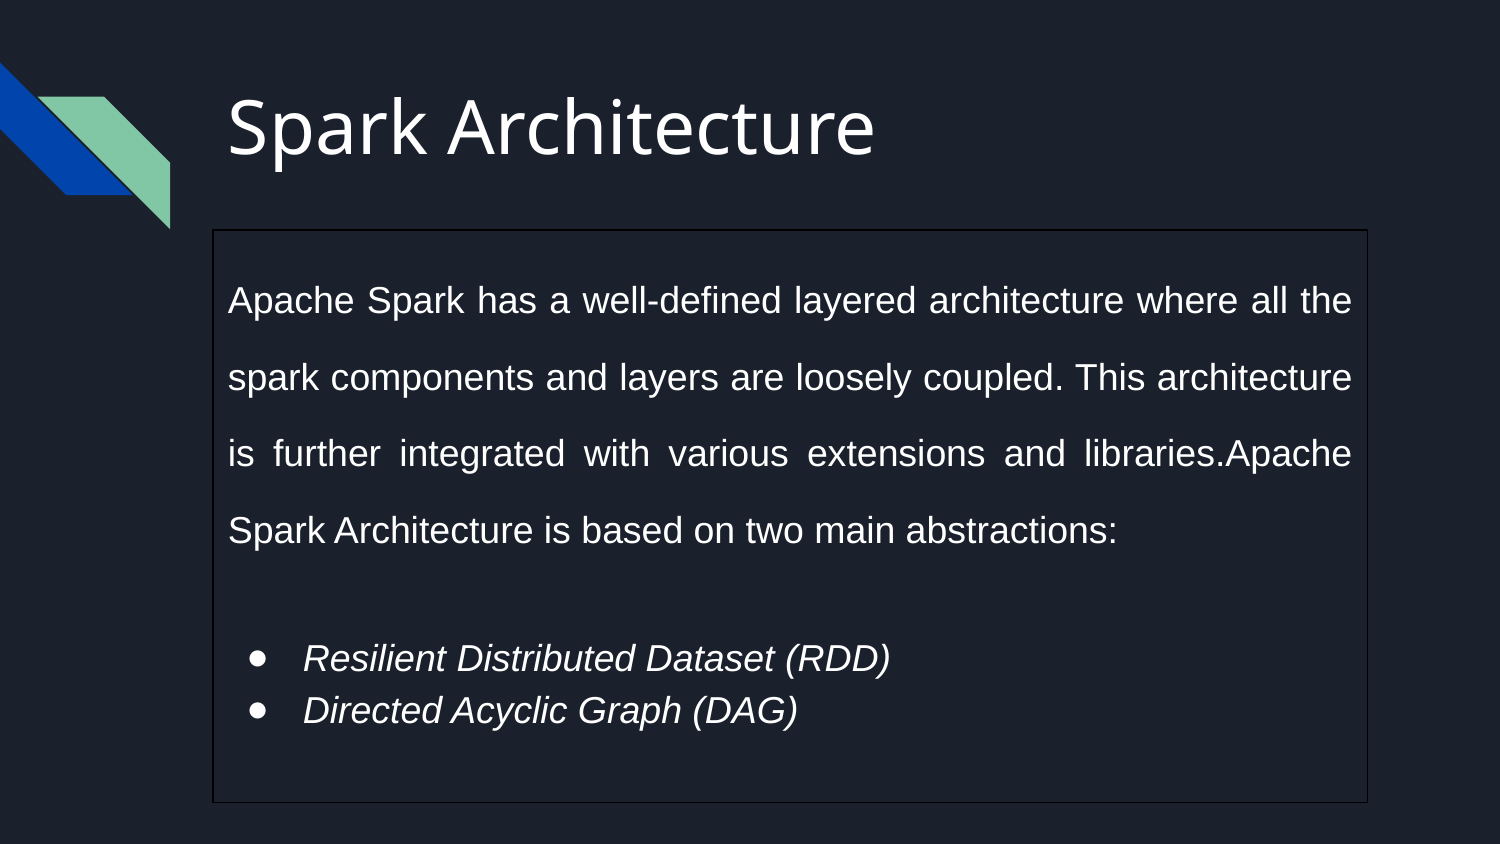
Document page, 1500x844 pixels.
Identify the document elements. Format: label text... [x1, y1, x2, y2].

title Spark Architecture [212, 64, 1368, 215]
list Apache Spark has a well-defined layered architecture where all the spark components and layers are loosely coupled. This architecture is further integrated with various extensions and libraries.Apache Spark Architecture is based on two main abstractions: Resilient Distributed Dataset (RDD) Directed Acyclic Graph (DAG) [212, 229, 1368, 803]
